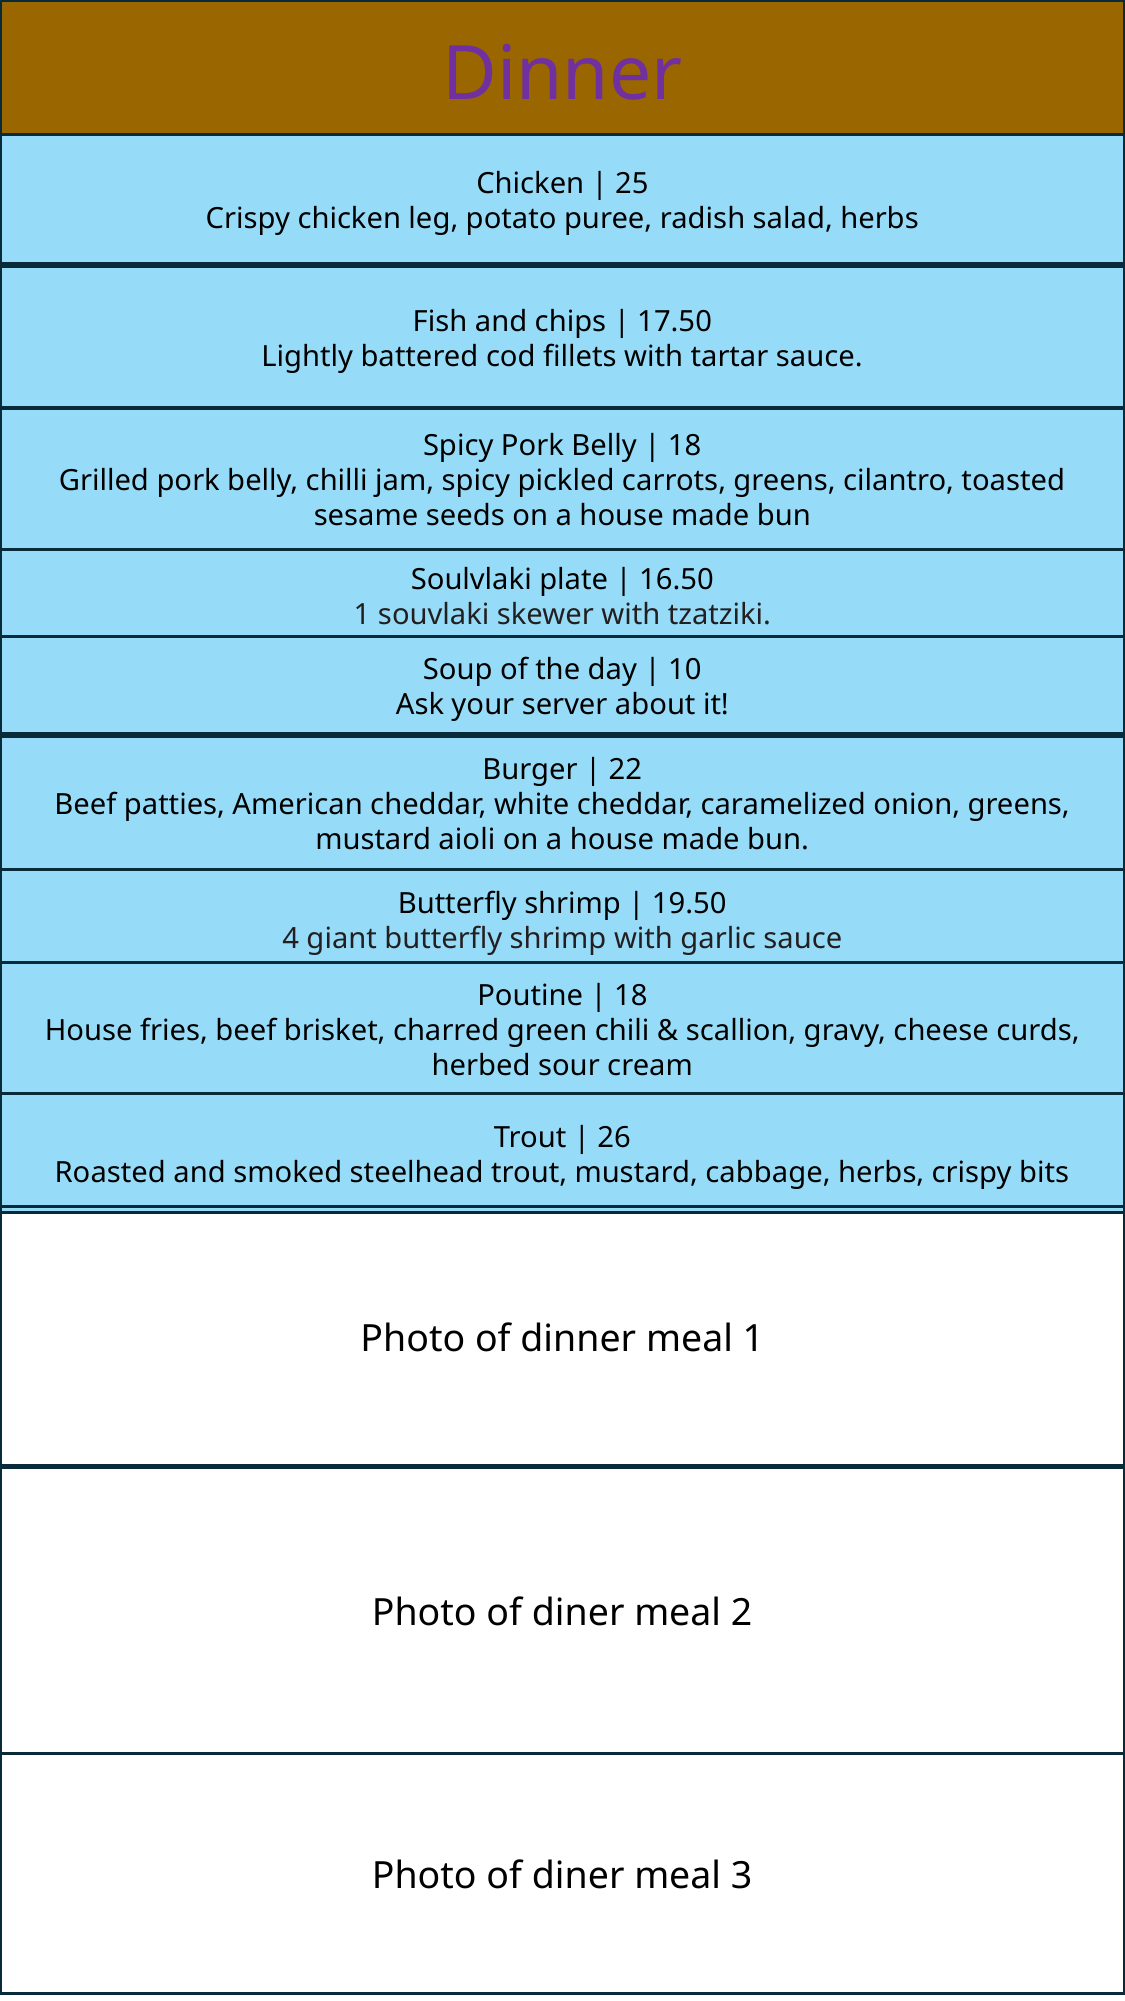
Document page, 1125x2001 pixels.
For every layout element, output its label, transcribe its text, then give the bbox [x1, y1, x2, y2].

text_box Trout | 26 Roasted and smoked steelhead trout, mustard, cabbage, herbs, crispy bits [0, 1092, 1125, 1205]
text_box Fish and chips | 17.50 Lightly battered cod fillets with tartar sauce. [0, 265, 1125, 407]
text_box Dinner [0, 0, 1125, 133]
text_box Burger | 22 Beef patties, American cheddar, white cheddar, caramelized onion, greens, mustard aioli on a house made bun. [0, 735, 1125, 871]
text_box Butterfly shrimp | 19.50 4 giant butterfly shrimp with garlic sauce [0, 871, 1125, 961]
text_box Photo of diner meal 2 [0, 1468, 1125, 1752]
text_box Spicy Pork Belly | 18 Grilled pork belly, chilli jam, spicy pickled carrots, greens, cilantro, toasted sesame seeds on a house made bun [0, 407, 1125, 551]
text_box Soup of the day | 10 Ask your server about it! [0, 635, 1125, 735]
text_box Soulvlaki plate | 16.50 1 souvlaki skewer with tzatziki. [0, 551, 1125, 635]
text_box Photo of dinner meal 1 [0, 1205, 1125, 1468]
text_box Poutine | 18 House fries, beef brisket, charred green chili & scallion, gravy, cheese curds, herbed sour cream [0, 961, 1125, 1092]
text_box Chicken | 25 Crispy chicken leg, potato puree, radish salad, herbs [0, 133, 1125, 265]
text_box Photo of diner meal 3 [0, 1752, 1125, 1995]
